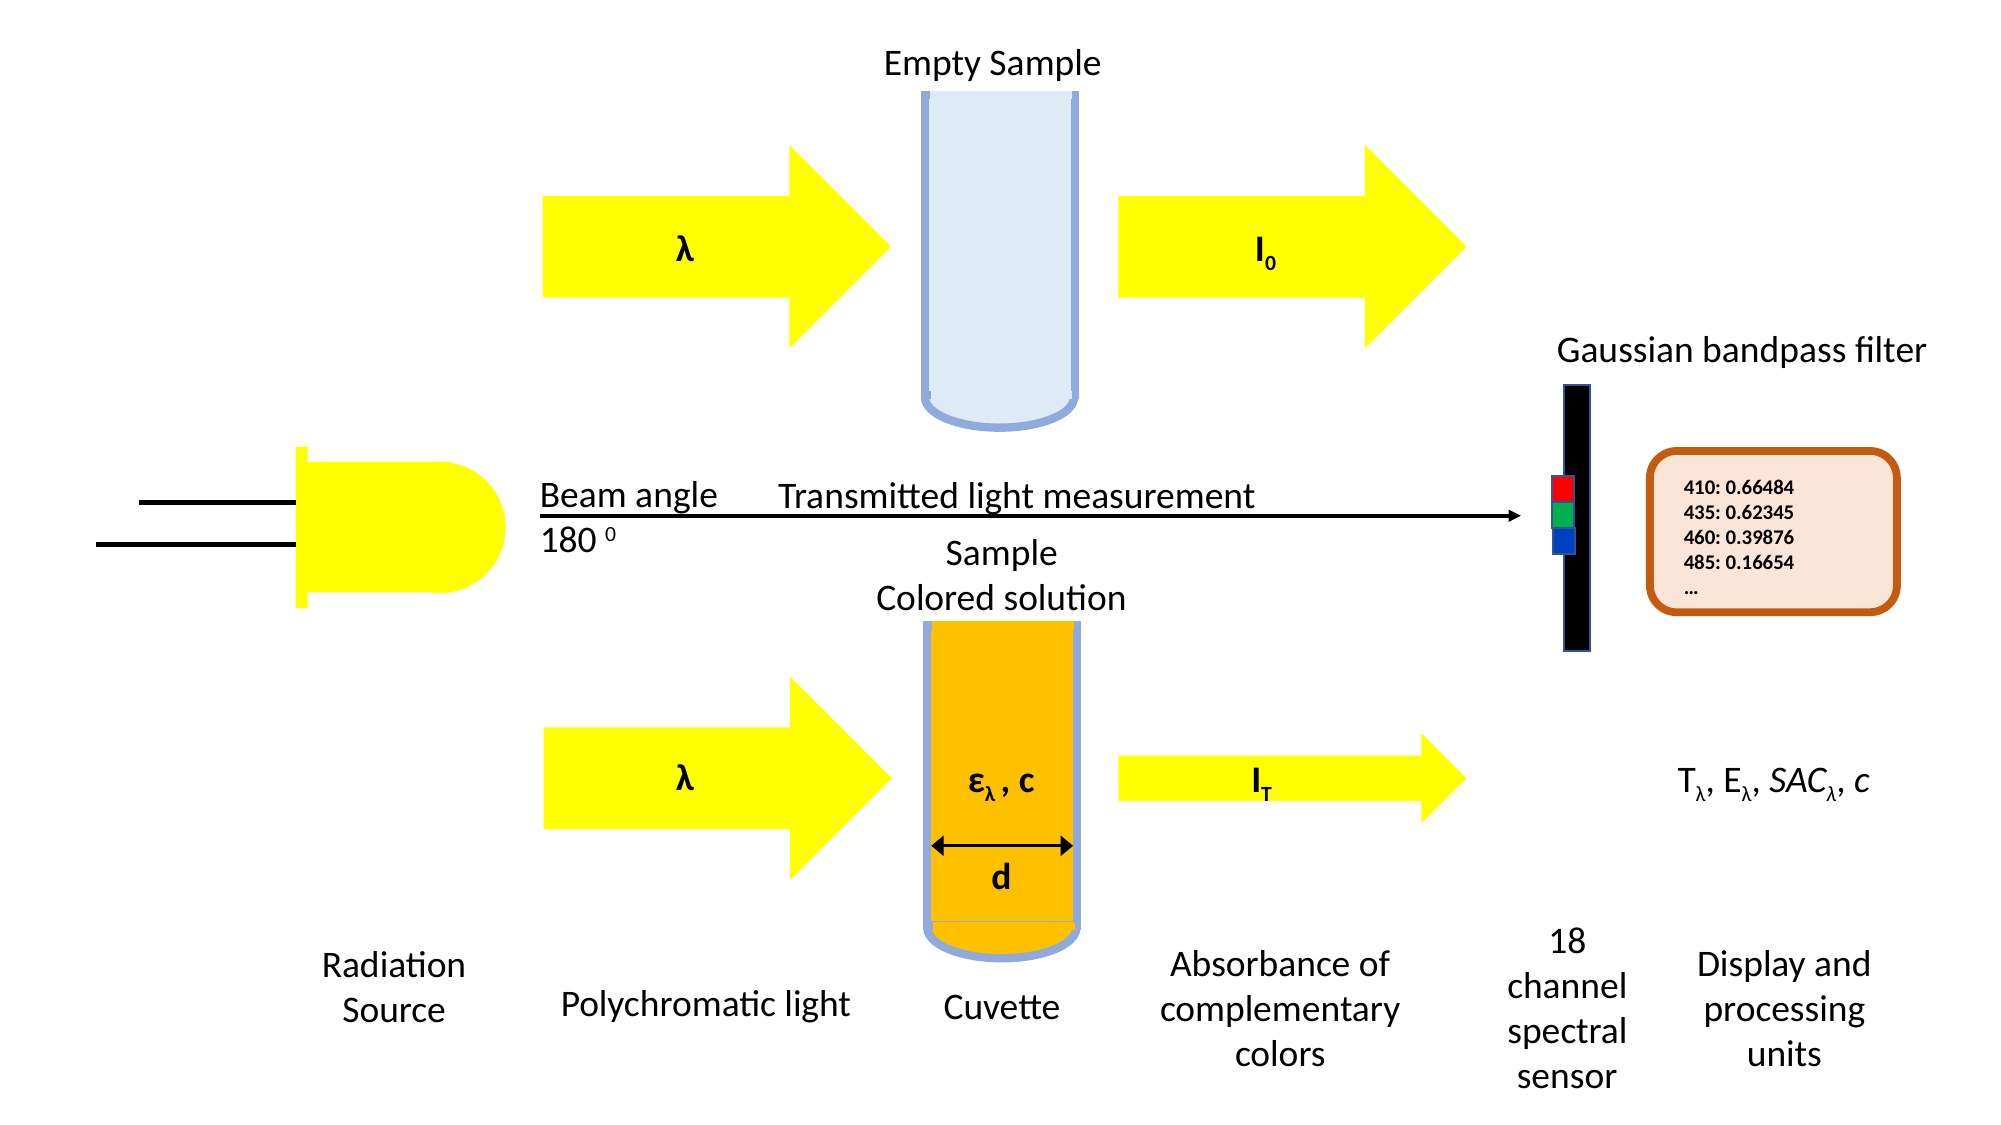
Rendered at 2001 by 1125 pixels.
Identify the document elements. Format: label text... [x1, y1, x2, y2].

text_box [927, 625, 1078, 959]
text_box [542, 674, 892, 878]
text_box [541, 142, 893, 351]
text_box IT [1236, 747, 1299, 814]
text_box Polychromatic light [523, 971, 889, 1031]
text_box 18 channel spectral sensor [1478, 909, 1656, 1104]
text_box [1117, 142, 1468, 351]
text_box Display and processing units [1669, 931, 1900, 1082]
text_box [96, 446, 506, 609]
text_box [1299, 730, 1468, 826]
text_box Radiation Source [305, 932, 483, 1038]
text_box I0 [1240, 216, 1295, 283]
text_box Beam angle 180 0 [524, 462, 734, 567]
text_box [924, 94, 1075, 428]
text_box λ [661, 216, 709, 277]
text_box Empty Sample [869, 30, 1154, 90]
text_box [1117, 754, 1236, 802]
text_box Transmitted light measurement [763, 516, 1271, 524]
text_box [1552, 385, 1591, 652]
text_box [1649, 450, 1945, 613]
text_box Absorbance of complementary colors [1137, 931, 1424, 1082]
text_box Tλ, Eλ, SACλ, c [1658, 747, 1889, 814]
text_box Gaussian bandpass filter [1542, 318, 1943, 378]
text_box Transmitted light measurement [763, 464, 1271, 515]
text_box Cuvette [928, 974, 1099, 1035]
text_box λ [661, 745, 709, 805]
text_box Sample Colored solution [859, 524, 1144, 626]
